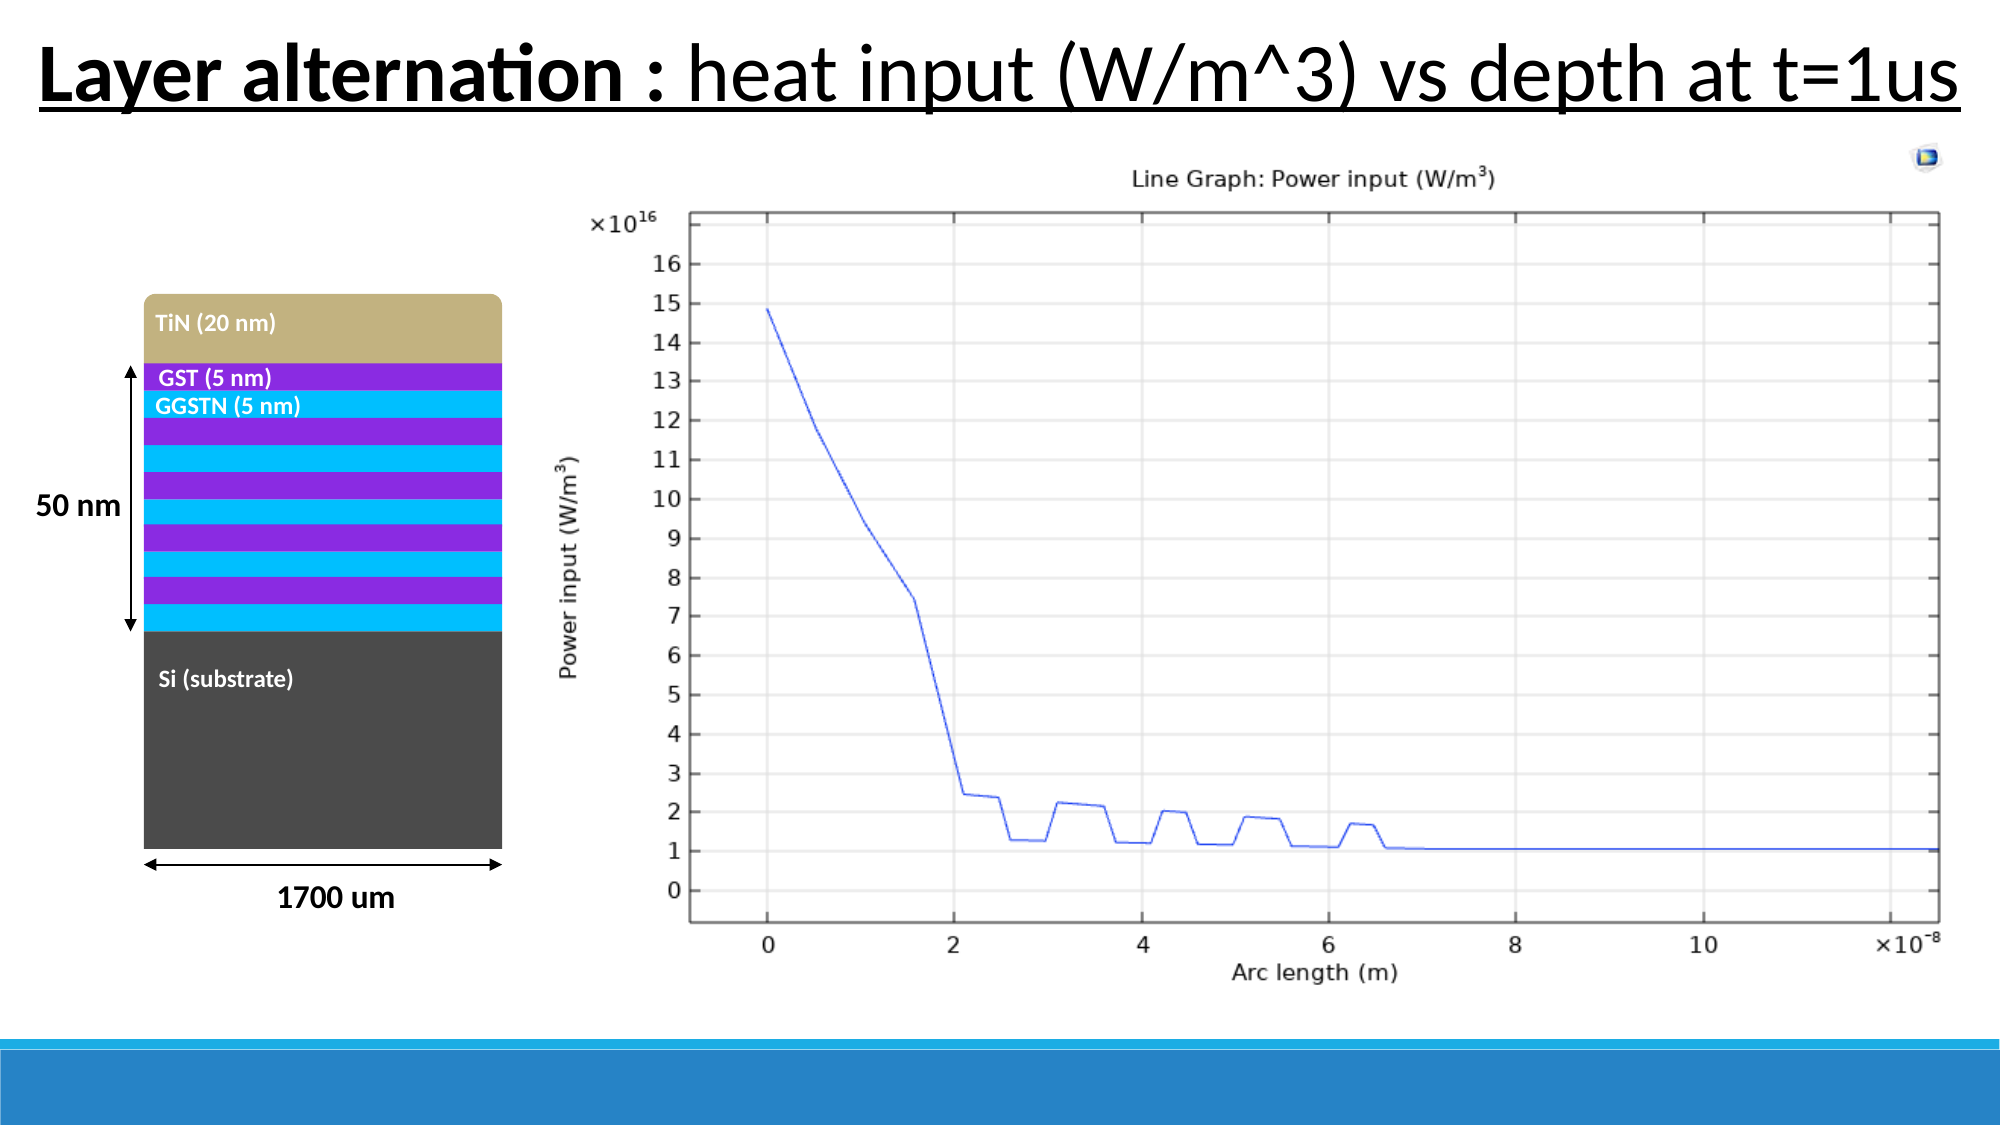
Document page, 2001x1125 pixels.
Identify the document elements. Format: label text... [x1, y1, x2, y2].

text_box TiN (20 nm) [140, 298, 449, 344]
text_box [143, 471, 503, 501]
text_box [143, 523, 503, 553]
text_box [143, 630, 503, 850]
text_box [431, 392, 503, 417]
picture [552, 136, 1948, 989]
text_box Si (substrate) [143, 654, 432, 700]
text_box GST (5 nm) [143, 354, 417, 382]
text_box [143, 605, 503, 631]
text_box GGSTN (5 nm) [140, 382, 431, 427]
text_box [144, 501, 503, 523]
text_box [143, 553, 503, 576]
text_box [143, 417, 503, 446]
text_box [143, 576, 503, 605]
text_box 50 nm [20, 475, 127, 531]
text_box [417, 362, 503, 392]
text_box [142, 292, 504, 365]
text_box Layer alternation : heat input (W/m^3) vs depth at t=1us [0, 10, 2000, 126]
text_box 1700 um [261, 874, 425, 923]
text_box [143, 446, 503, 471]
text_box 50 nm [140, 475, 144, 531]
